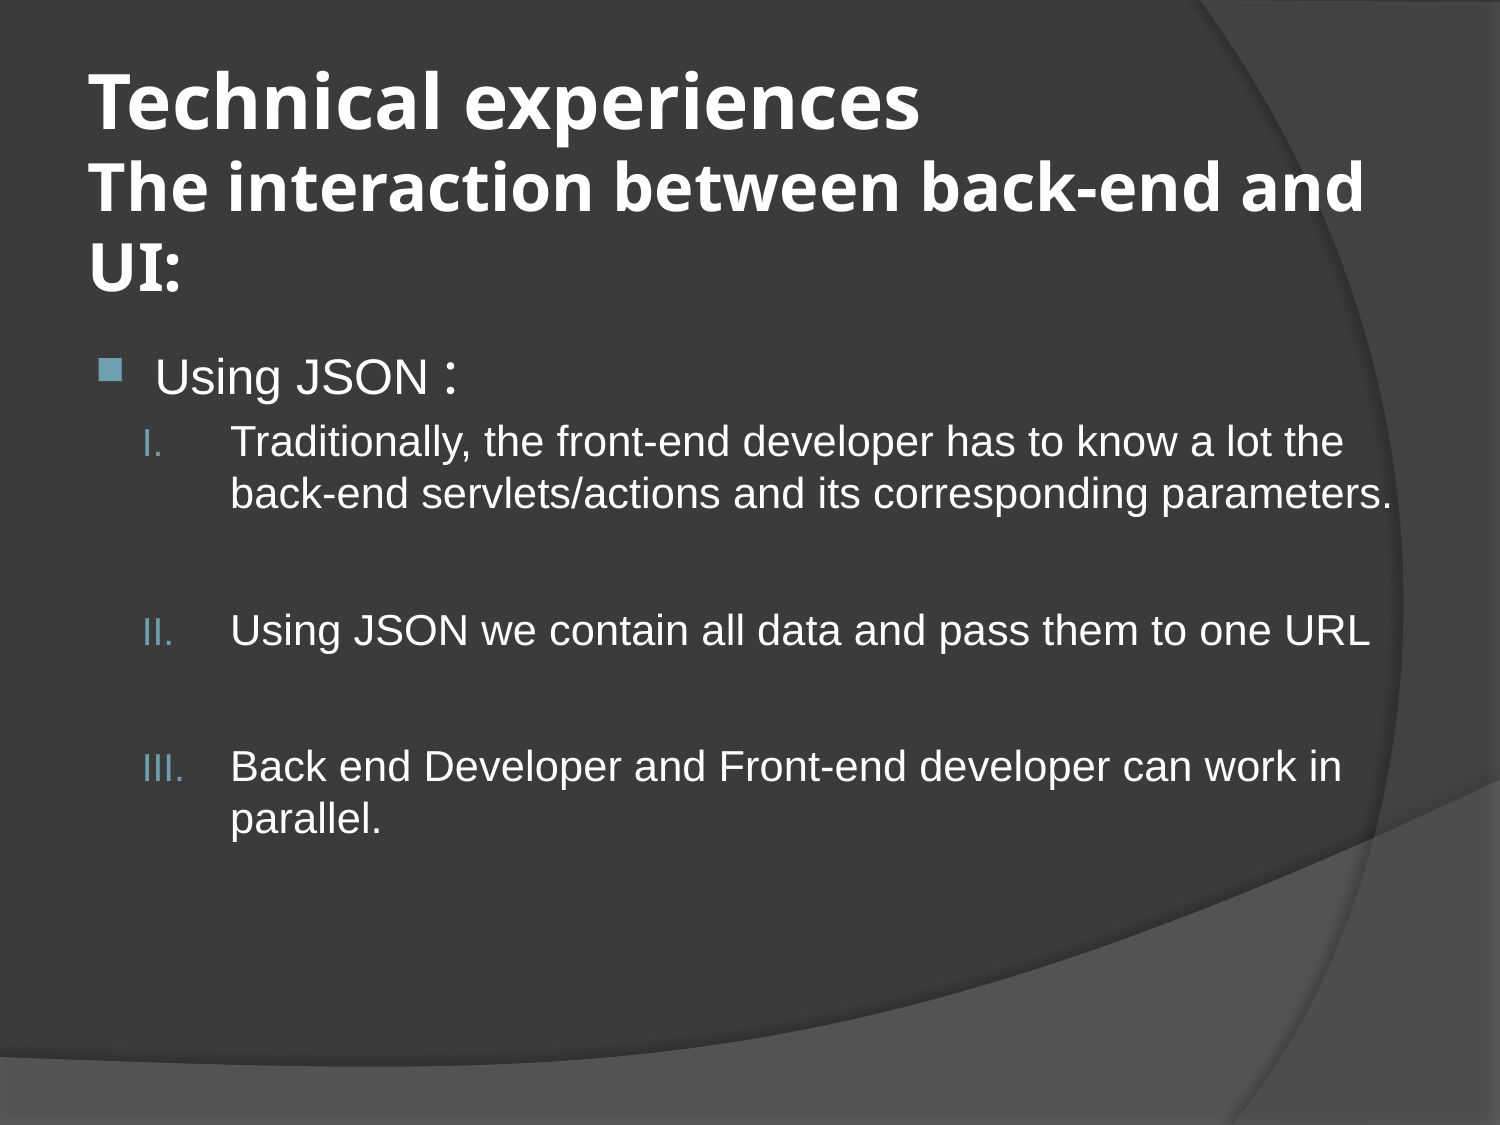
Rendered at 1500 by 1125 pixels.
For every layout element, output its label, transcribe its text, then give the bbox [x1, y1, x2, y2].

title Technical experiences The interaction between back-end and UI: [75, 45, 1413, 313]
list Using JSON： Traditionally, the front-end developer has to know a lot the back-end servlets/actions and its corresponding parameters. Using JSON we contain all data and pass them to one URL Back end Developer and Front-end developer can work in parallel. [75, 337, 1413, 1005]
